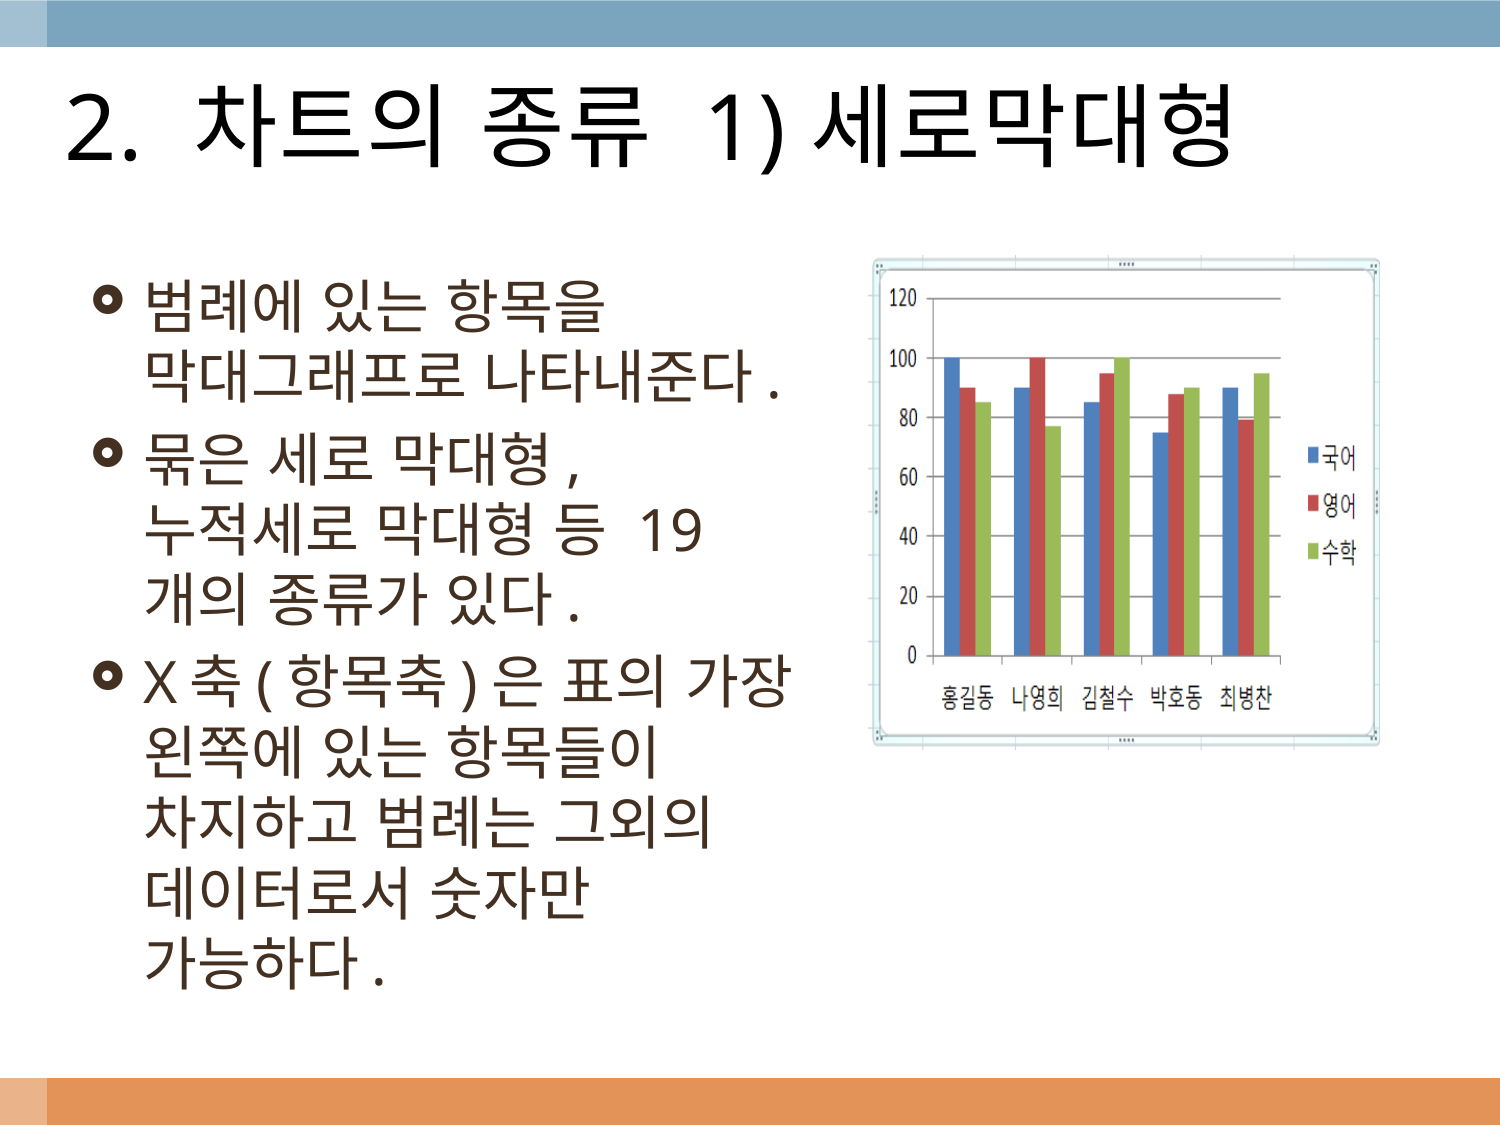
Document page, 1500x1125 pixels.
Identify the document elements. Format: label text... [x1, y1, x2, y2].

list 범례에 있는 항목을 막대그래프로 나타내준다. 묶은 세로 막대형, 누적세로 막대형 등 19개의 종류가 있다. X축(항목축)은 표의 가장 왼쪽에 있는 항목들이 차지하고 범례는 그외의 데이터로서 숫자만 가능하다. [75, 262, 833, 1005]
title 2. 차트의 종류 1)세로막대형 [49, 46, 1454, 202]
picture [868, 255, 1380, 750]
